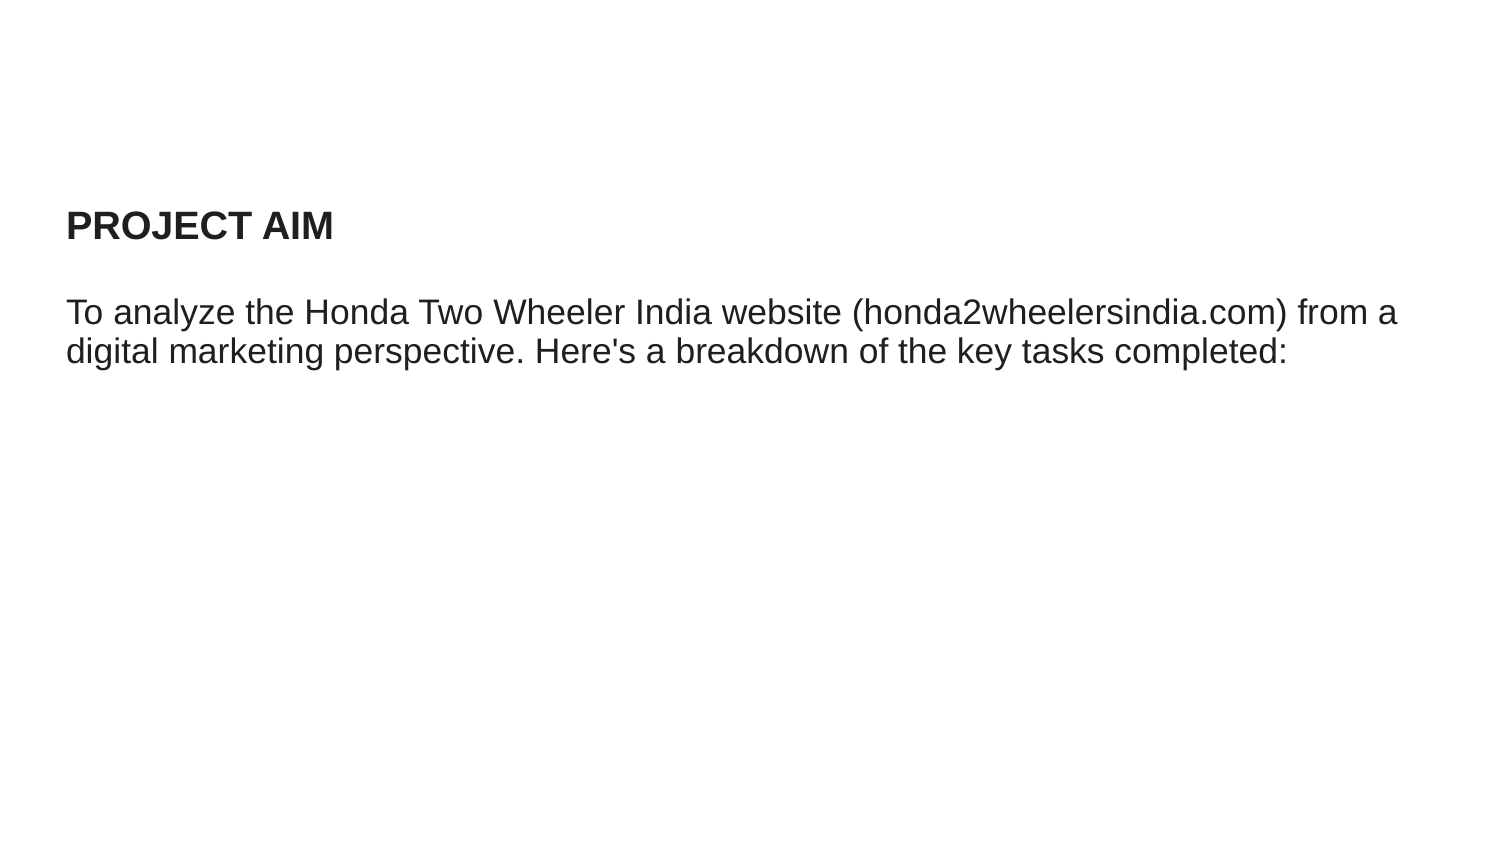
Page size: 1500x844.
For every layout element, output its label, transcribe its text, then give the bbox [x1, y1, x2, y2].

list PROJECT AIM To analyze the Honda Two Wheeler India website (honda2wheelersindia.com) from a digital marketing perspective. Here's a breakdown of the key tasks completed: [51, 189, 1449, 750]
